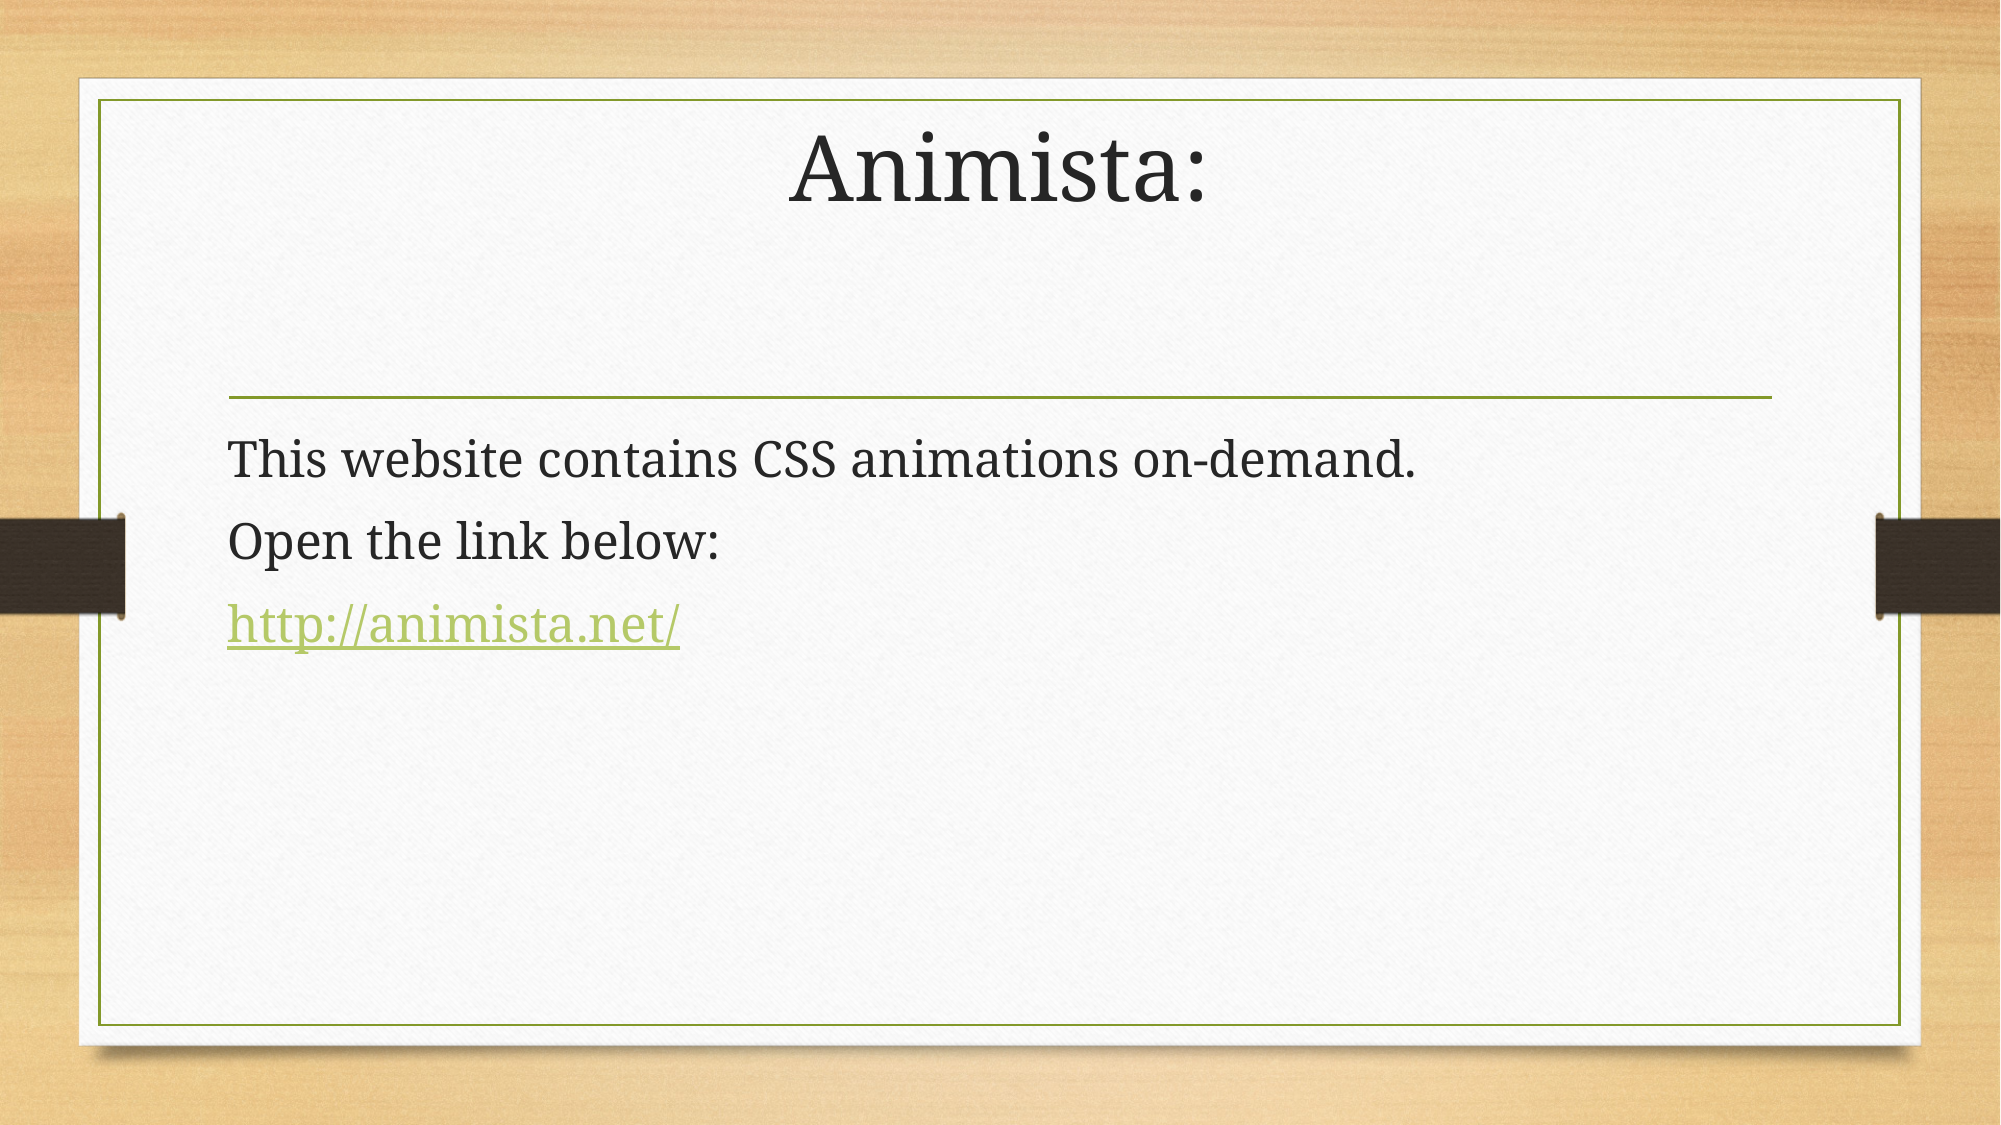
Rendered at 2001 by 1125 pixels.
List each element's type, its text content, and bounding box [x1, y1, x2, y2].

list This website contains CSS animations on-demand. Open the link below: http://animista.net/ [212, 419, 1788, 964]
picture [0, 0, 2001, 1125]
title Animista: [137, 55, 1863, 274]
